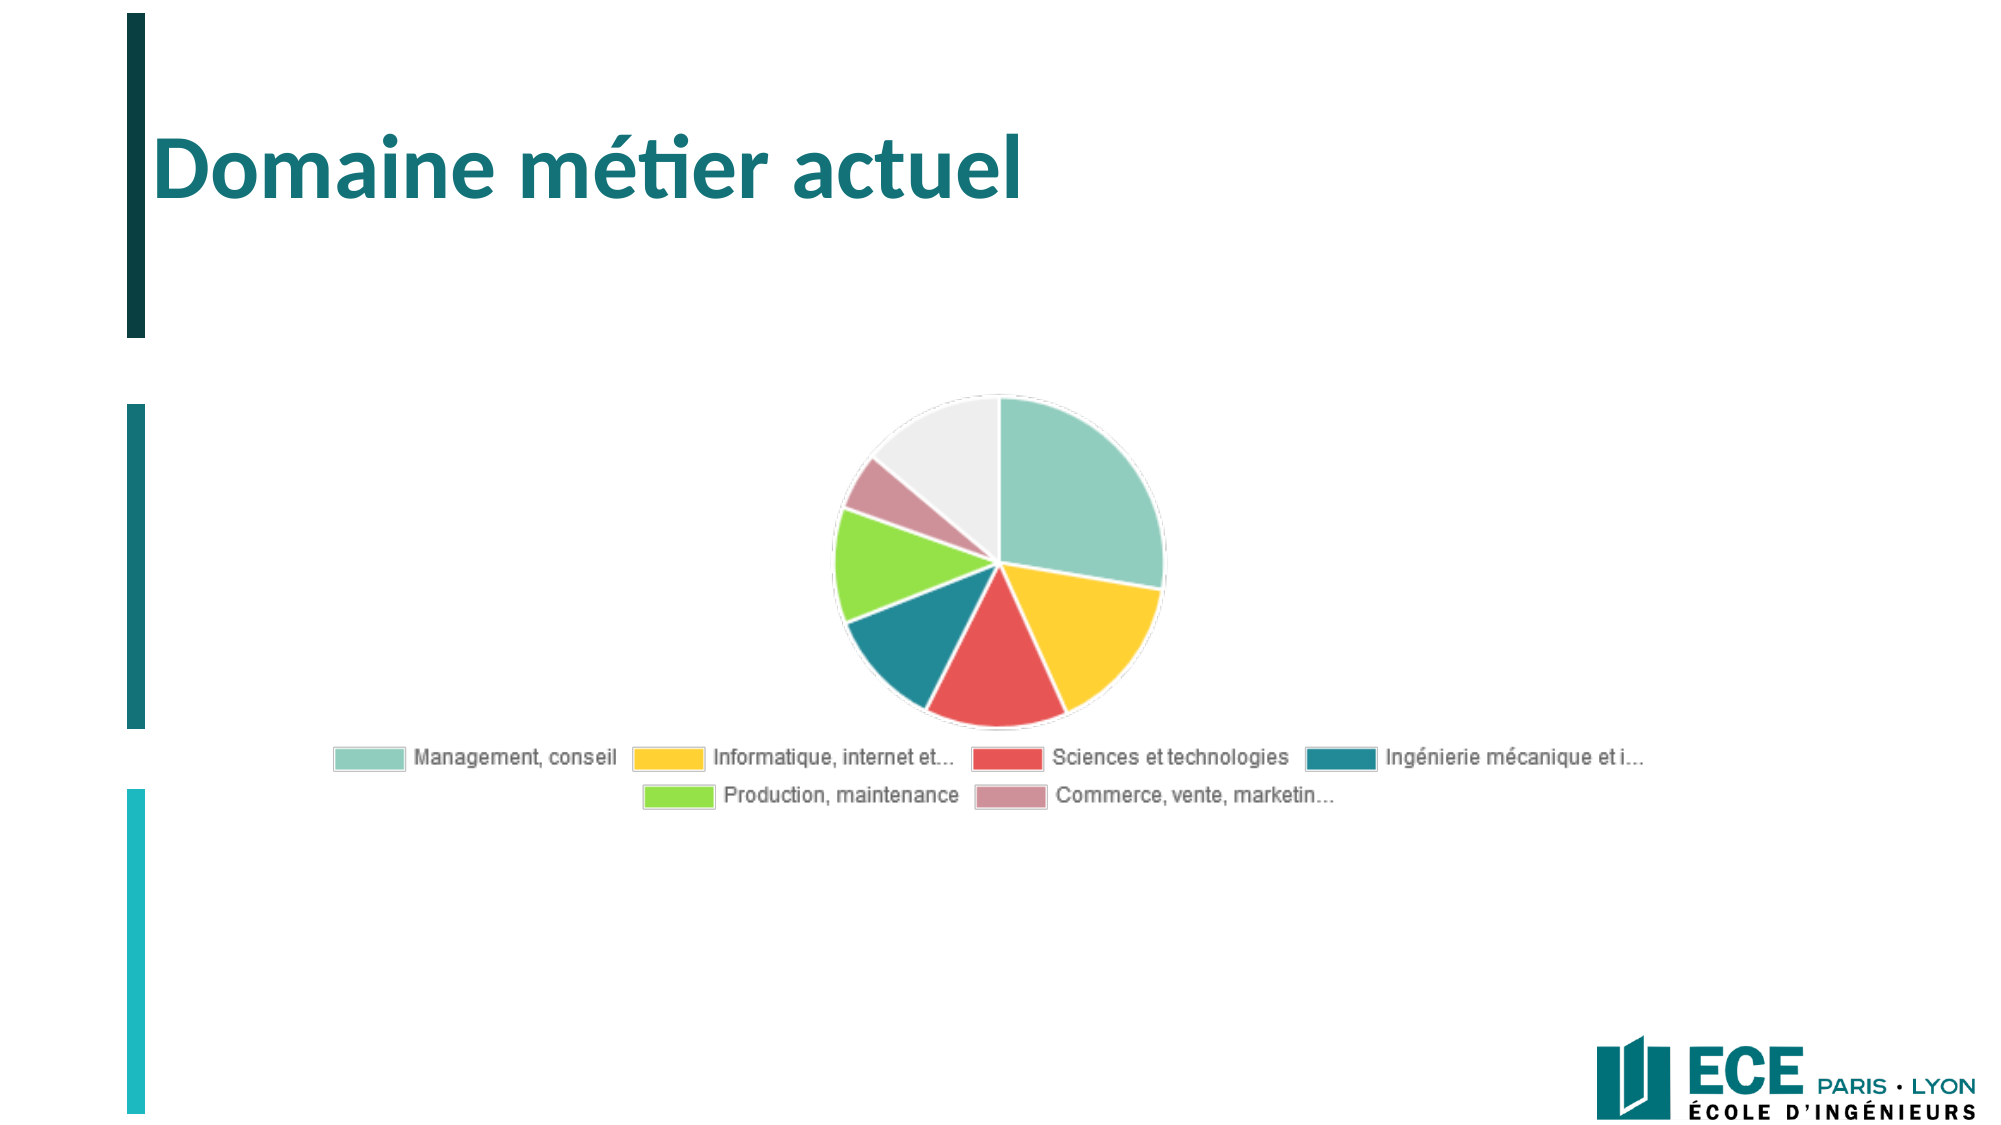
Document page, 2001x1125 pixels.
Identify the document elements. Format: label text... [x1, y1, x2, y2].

title Domaine métier actuel [137, 59, 1863, 278]
picture [327, 343, 1673, 825]
picture [1597, 1035, 1975, 1120]
